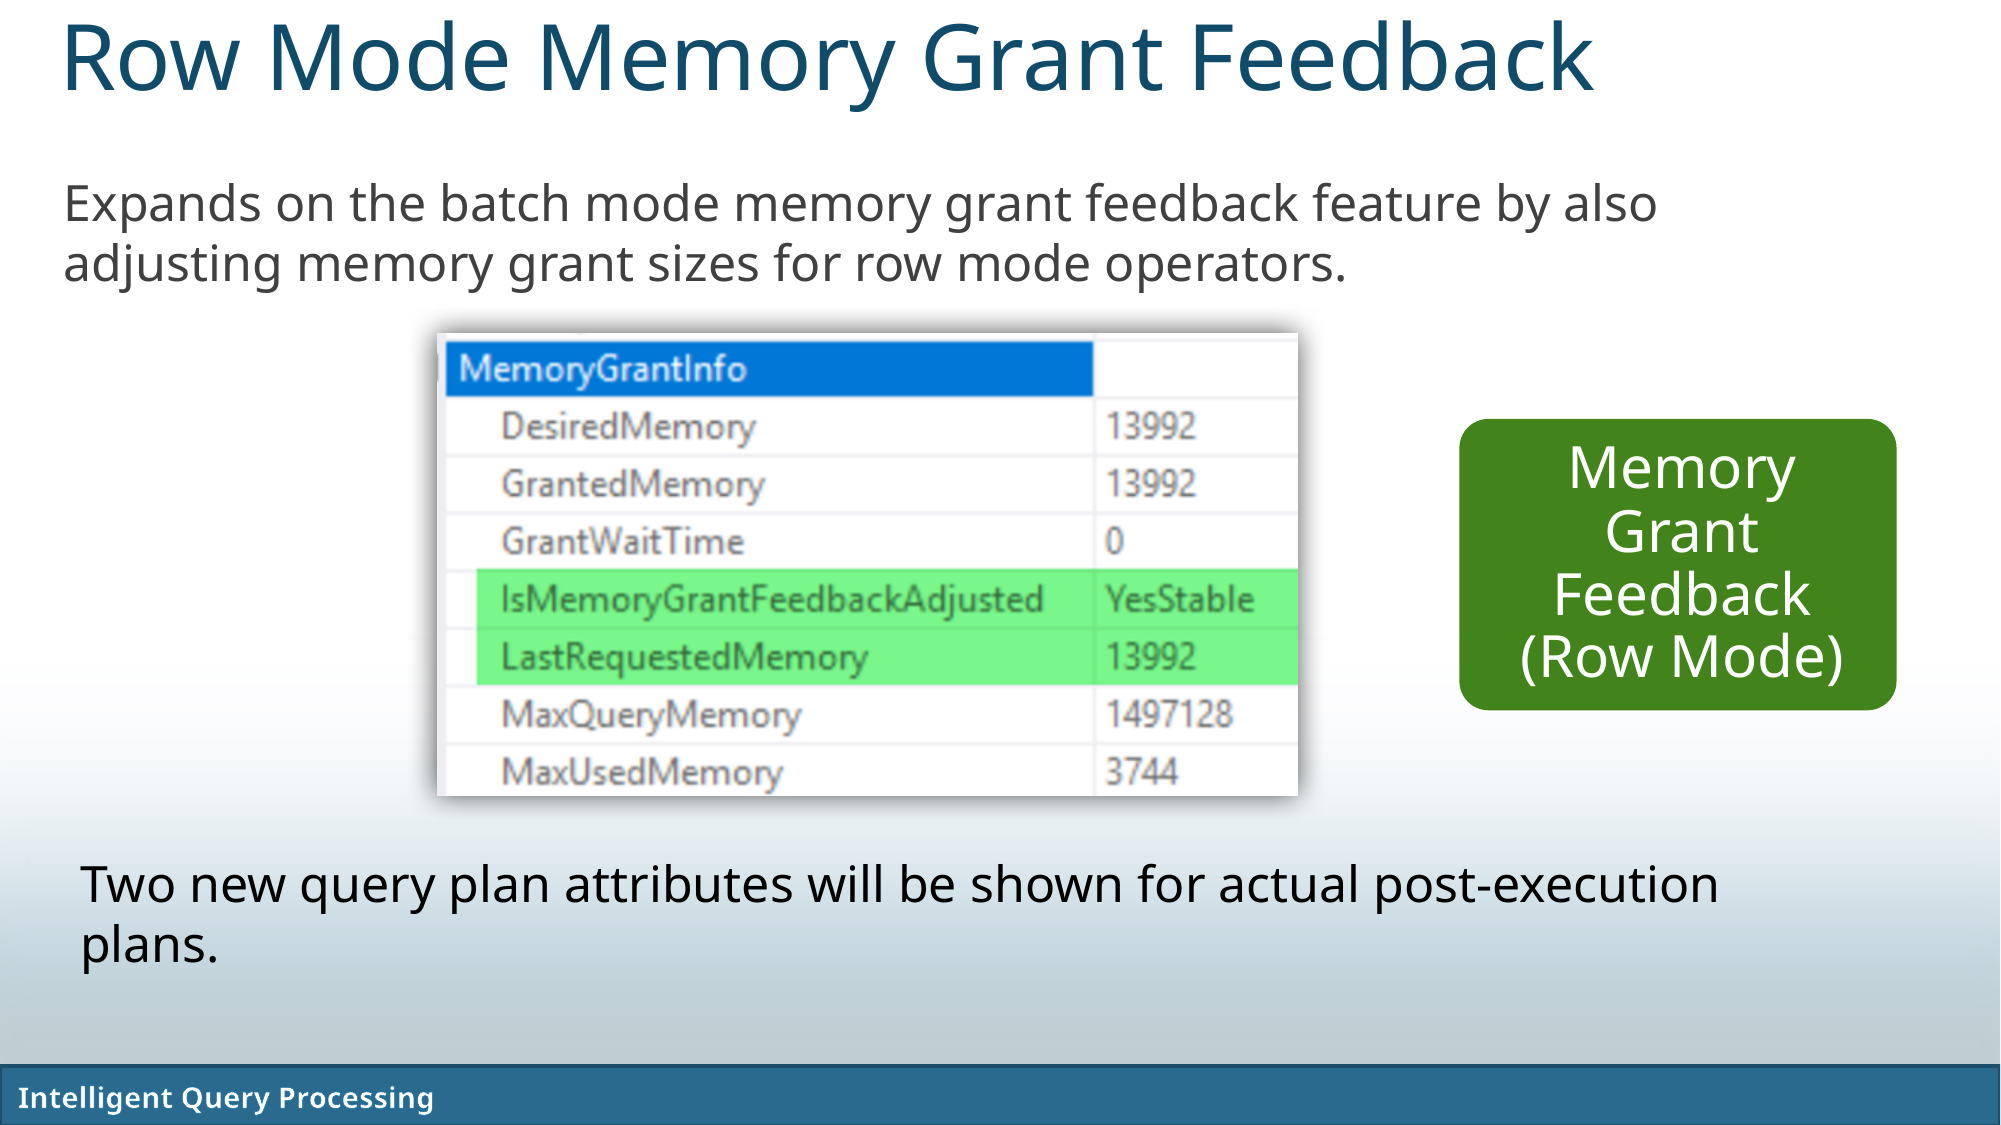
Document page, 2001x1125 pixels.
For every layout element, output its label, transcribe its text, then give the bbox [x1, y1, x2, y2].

title Row Mode Memory Grant Feedback [44, 28, 1845, 217]
text_box Expands on the batch mode memory grant feedback feature by also adjusting memory grant sizes for row mode operators. [49, 164, 1840, 334]
picture [0, 0, 2001, 1064]
text_box Two new query plan attributes will be shown for actual post-execution plans. [65, 845, 1902, 981]
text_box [1458, 418, 1938, 711]
